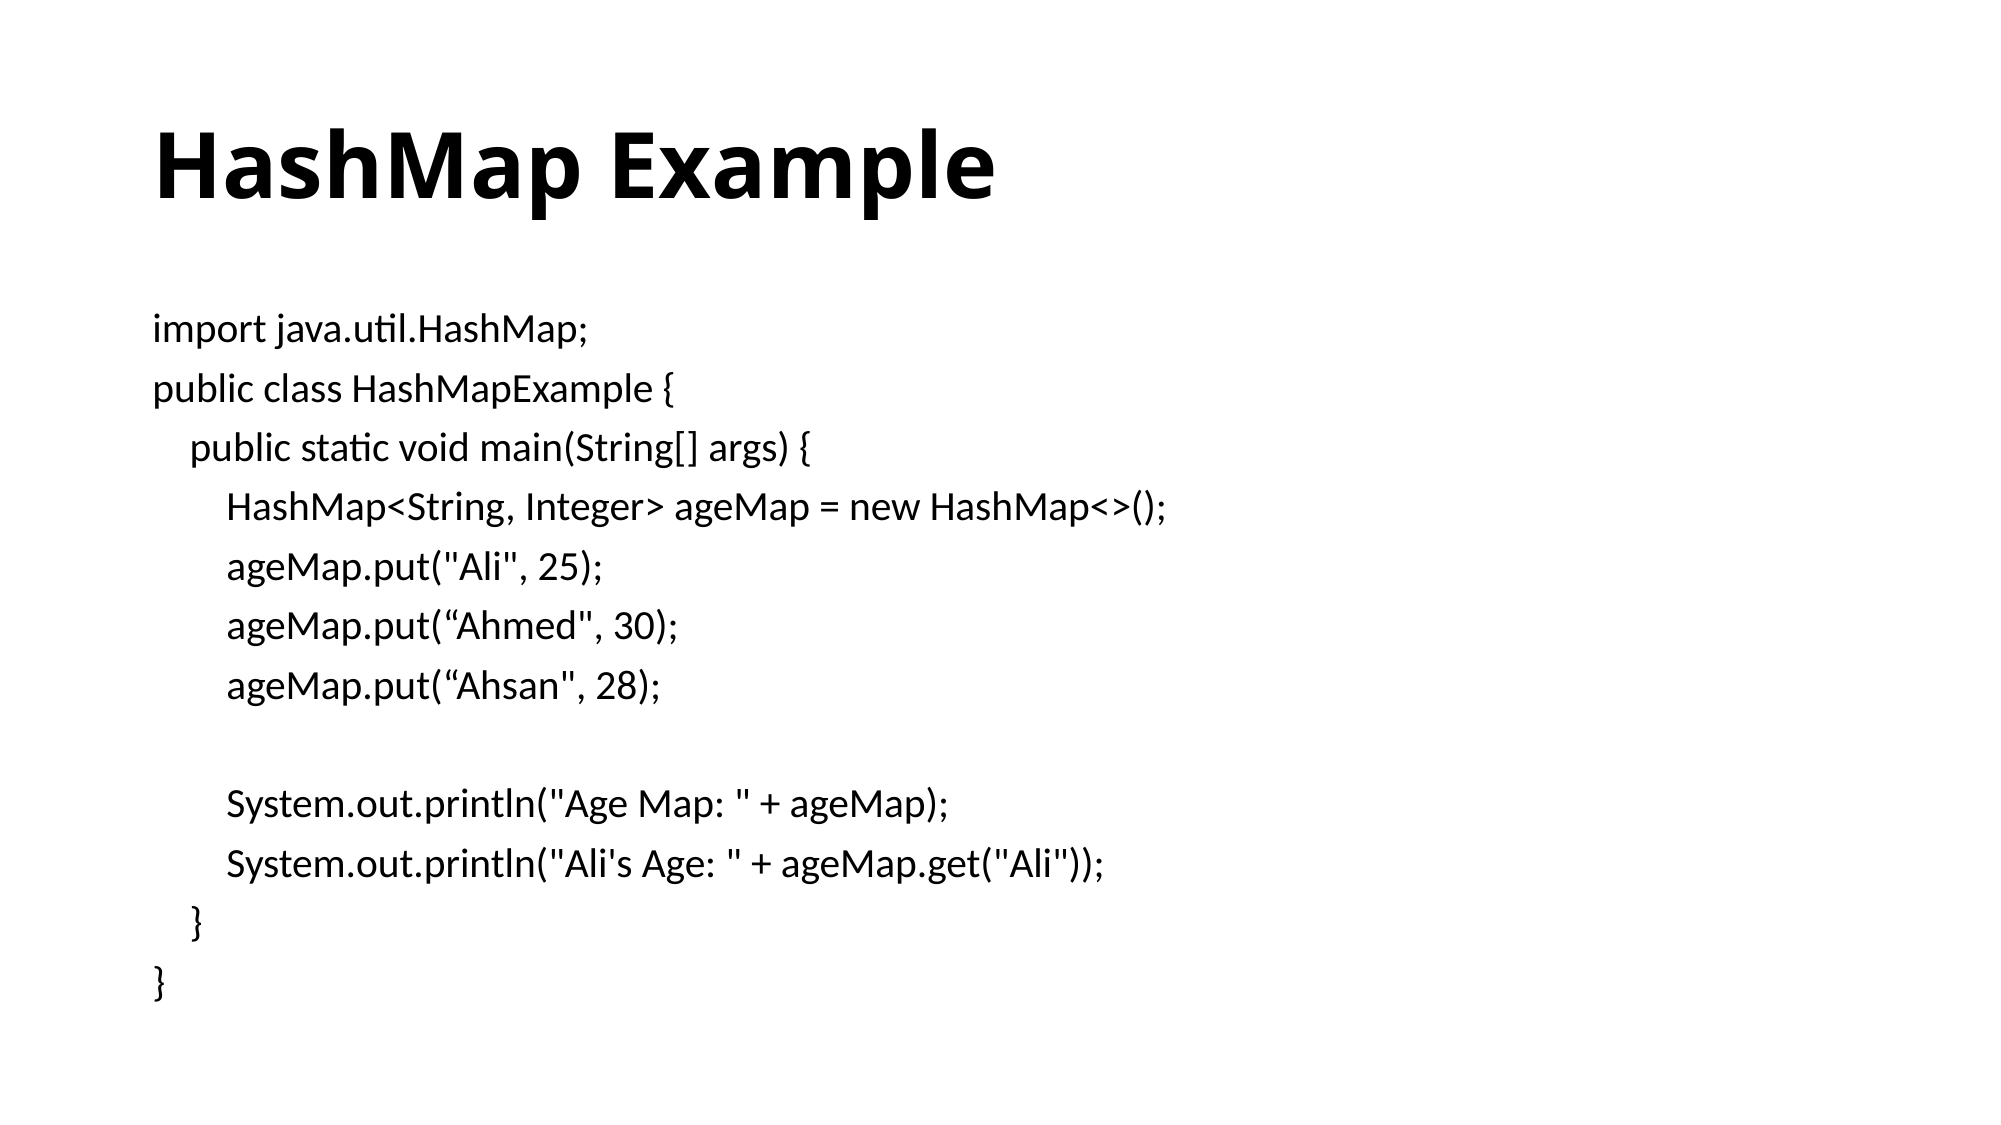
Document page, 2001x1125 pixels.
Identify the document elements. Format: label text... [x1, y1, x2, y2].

title HashMap Example [137, 59, 1863, 278]
list import java.util.HashMap; public class HashMapExample { public static void main(String[] args) { HashMap<String, Integer> ageMap = new HashMap<>(); ageMap.put("Ali", 25); ageMap.put(“Ahmed", 30); ageMap.put(“Ahsan", 28); System.out.println("Age Map: " + ageMap); System.out.println("Ali's Age: " + ageMap.get("Ali")); } } [137, 299, 1863, 1014]
